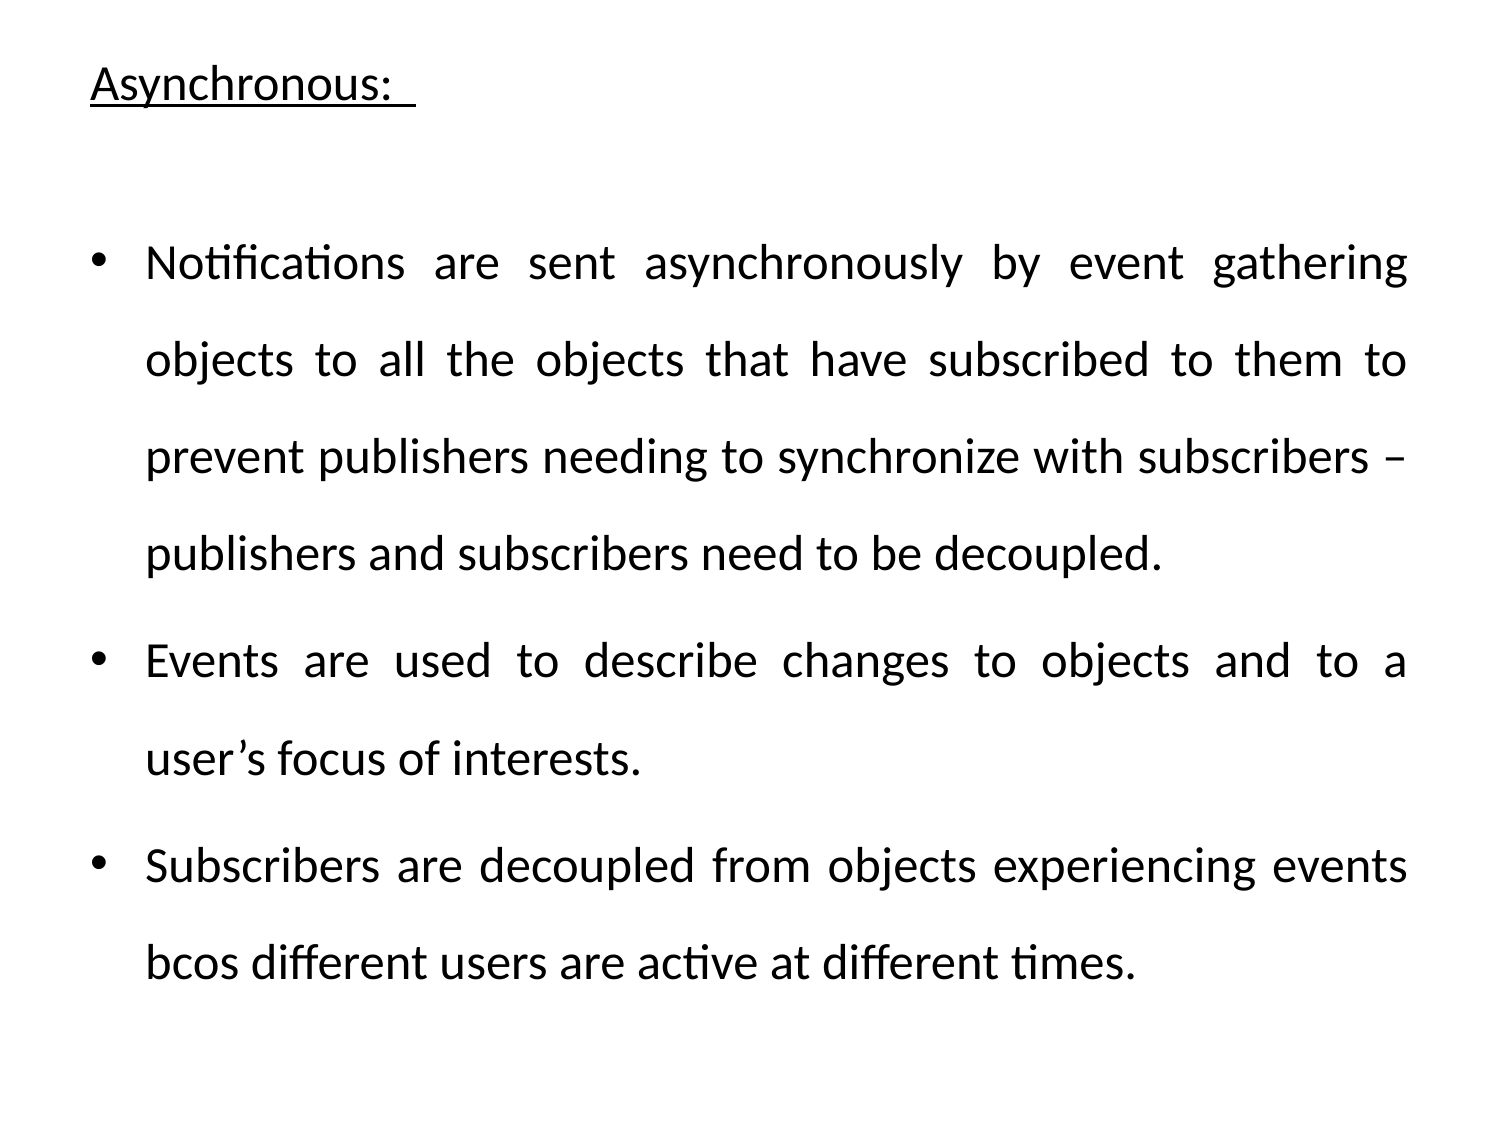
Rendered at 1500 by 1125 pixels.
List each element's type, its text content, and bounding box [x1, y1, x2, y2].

list Asynchronous: Notifications are sent asynchronously by event gathering objects to all the objects that have subscribed to them to prevent publishers needing to synchronize with subscribers – publishers and subscribers need to be decoupled. Events are used to describe changes to objects and to a user’s focus of interests. Subscribers are decoupled from objects experiencing events bcos different users are active at different times. [75, 42, 1425, 1005]
